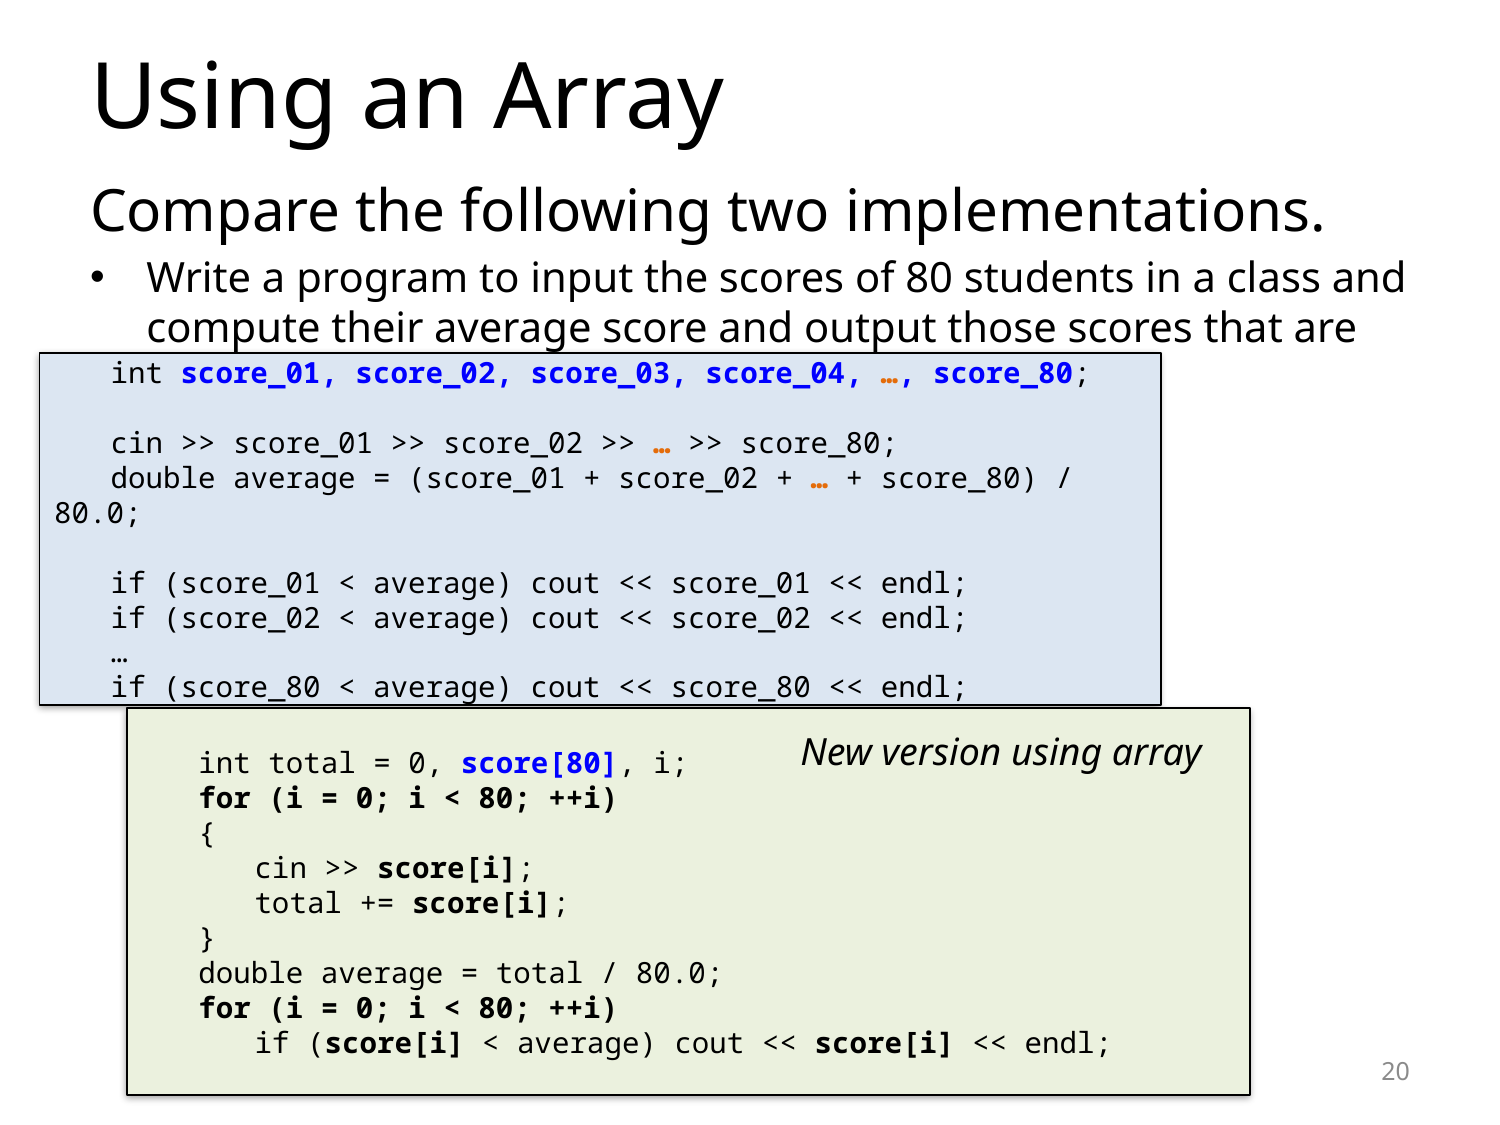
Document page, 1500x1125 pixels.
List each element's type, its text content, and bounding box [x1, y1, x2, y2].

text_box int total = 0, score[80], i; for (i = 0; i < 80; ++i) { cin >> score[i]; total += score[i]; } double average = total / 80.0; for (i = 0; i < 80; ++i) if (score[i] < average) cout << score[i] << endl; [126, 707, 1251, 1096]
text_box New version using array [785, 720, 1217, 781]
title Using an Array [75, 0, 1425, 186]
text_box int score_01, score_02, score_03, score_04, …, score_80; cin >> score_01 >> score_02 >> … >> score_80; double average = (score_01 + score_02 + … + score_80) / 80.0; if (score_01 < average) cout << score_01 << endl; if (score_02 < average) cout << score_02 << endl; … if (score_80 < average) cout << score_80 << endl; [39, 352, 1162, 706]
slide_number 20 [1249, 1042, 1425, 1103]
list Compare the following two implementations. Write a program to input the scores of 80 students in a class and compute their average score and output those scores that are lower than the average. [75, 165, 1471, 1005]
